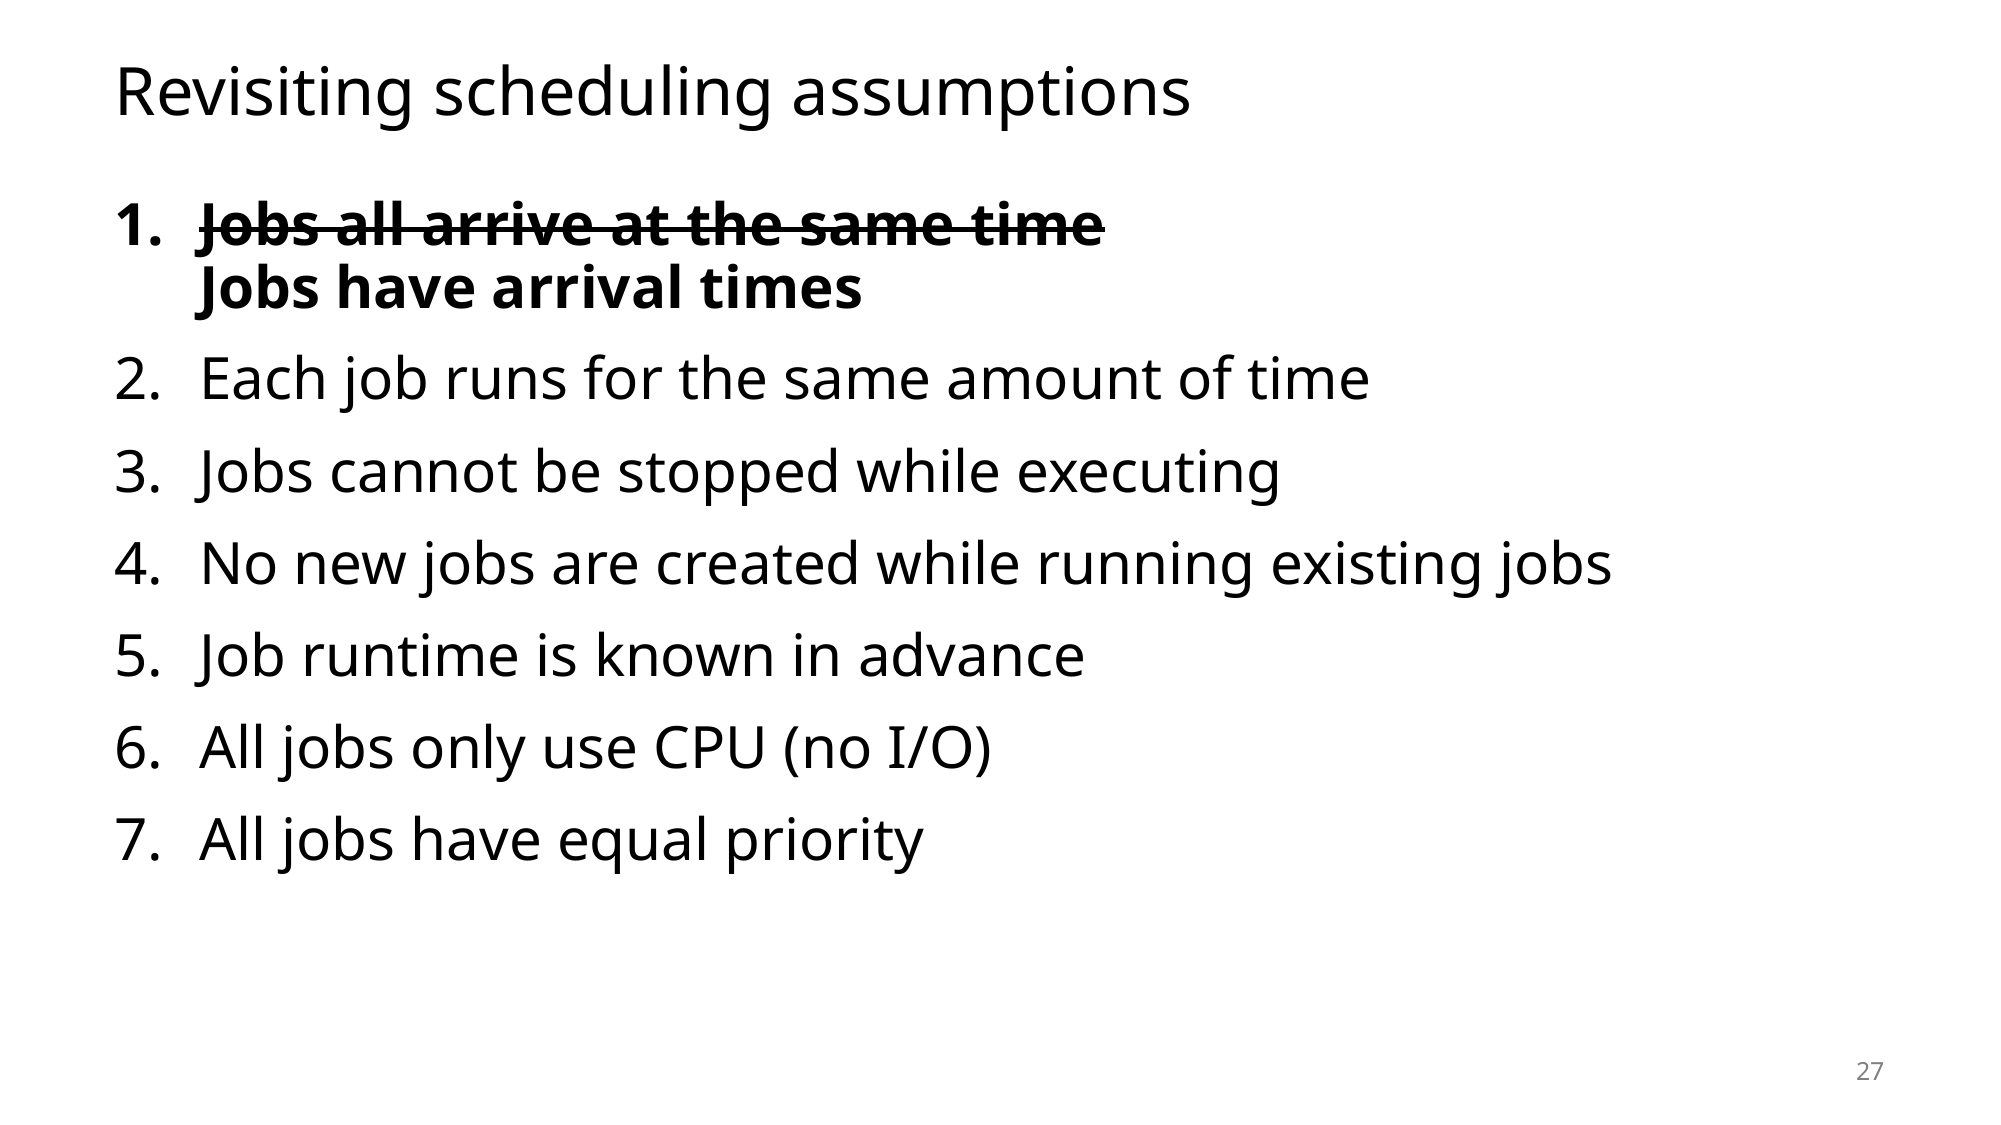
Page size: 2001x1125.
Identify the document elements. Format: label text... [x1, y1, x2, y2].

slide_number 27 [1749, 1042, 1900, 1103]
list Jobs all arrive at the same time Jobs have arrival times Each job runs for the same amount of time Jobs cannot be stopped while executing No new jobs are created while running existing jobs Job runtime is known in advance All jobs only use CPU (no I/O) All jobs have equal priority [99, 187, 1900, 1013]
title Revisiting scheduling assumptions [99, 37, 1900, 150]
